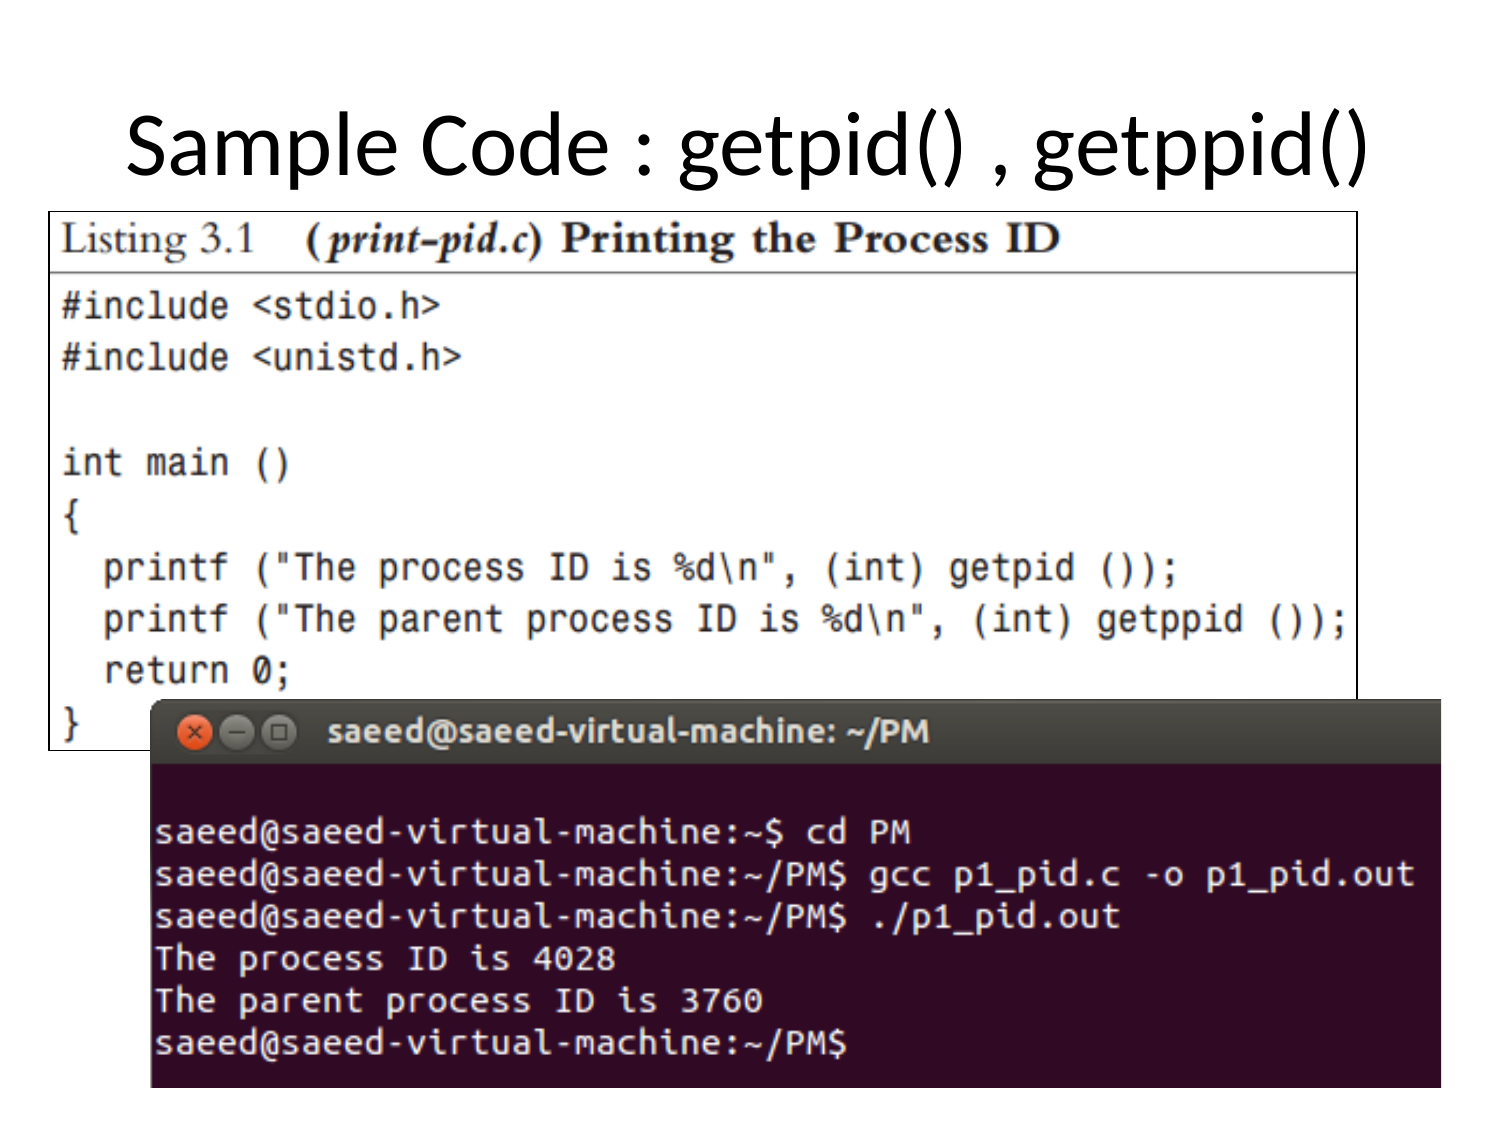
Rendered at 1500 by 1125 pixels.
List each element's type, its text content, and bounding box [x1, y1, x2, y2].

picture [49, 212, 1442, 1088]
title Sample Code : getpid() , getppid() [75, 45, 1425, 233]
